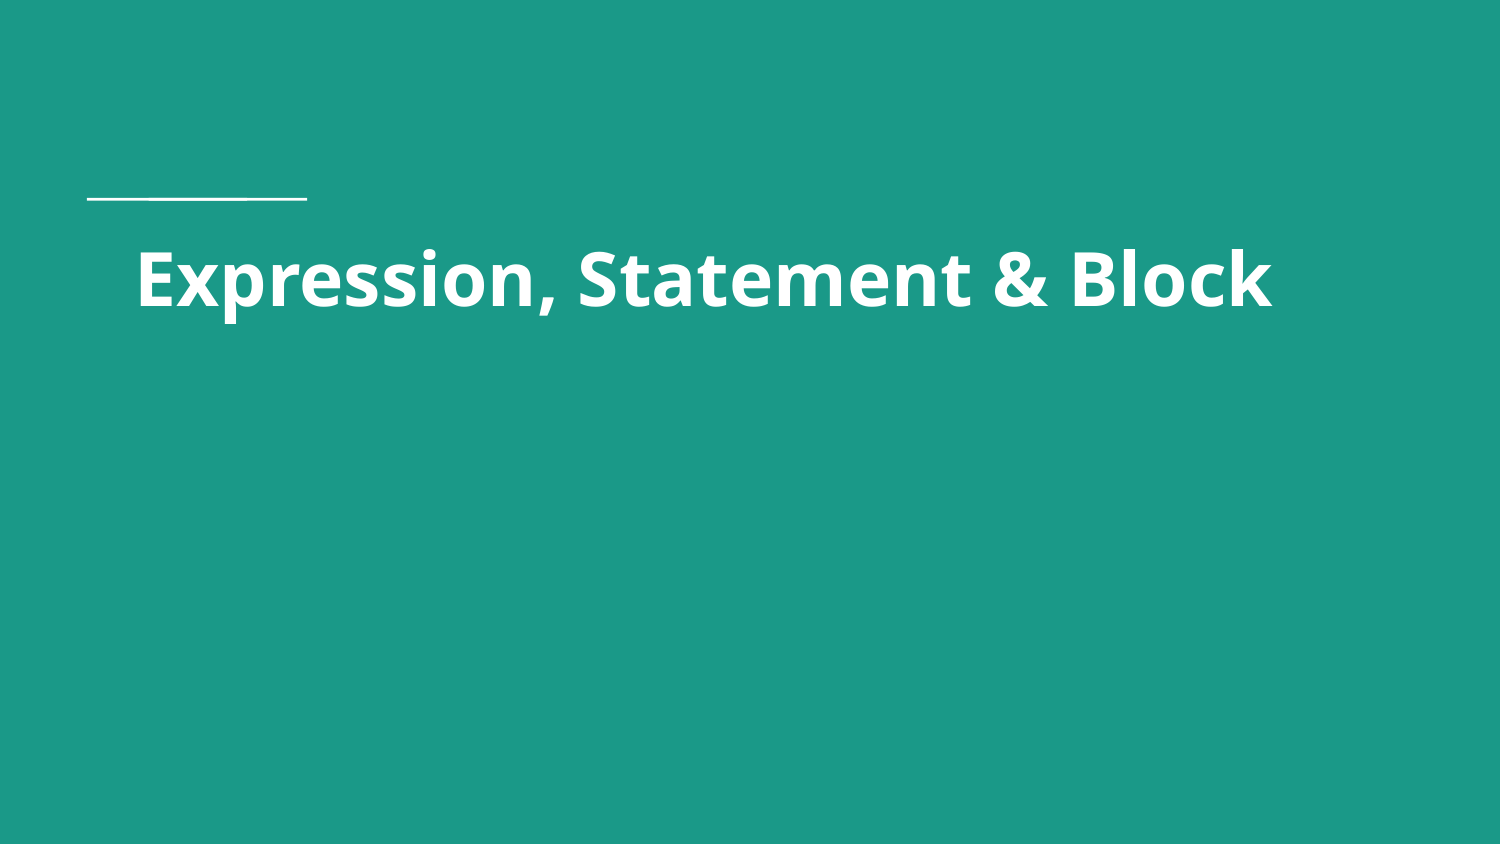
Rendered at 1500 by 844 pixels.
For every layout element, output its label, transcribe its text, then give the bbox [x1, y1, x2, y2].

title Expression, Statement & Block [119, 216, 1381, 466]
